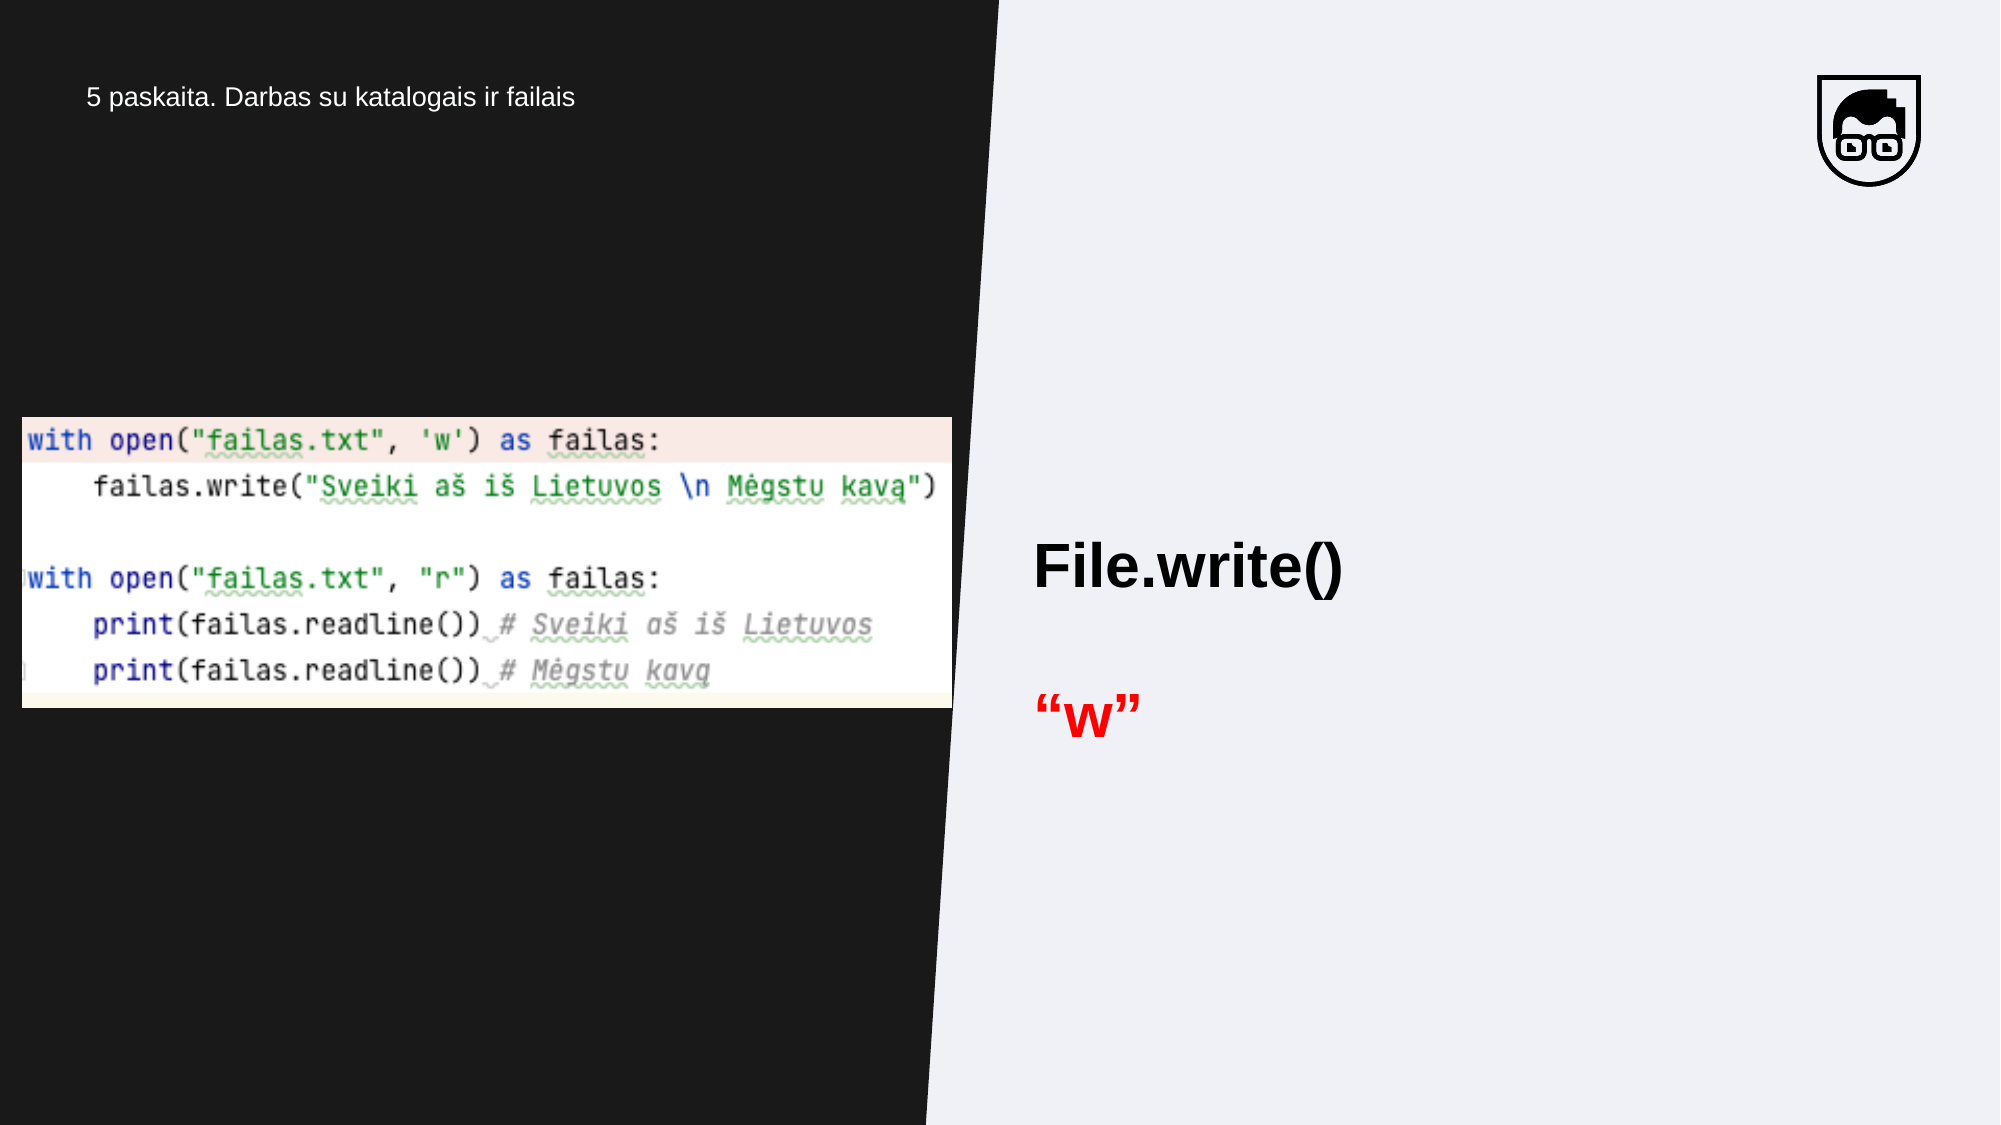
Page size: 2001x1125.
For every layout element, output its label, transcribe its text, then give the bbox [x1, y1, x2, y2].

text_box File.write() “w” [1025, 517, 1961, 758]
picture [21, 417, 952, 708]
text_box 5 paskaita. Darbas su katalogais ir failais [78, 75, 1000, 120]
